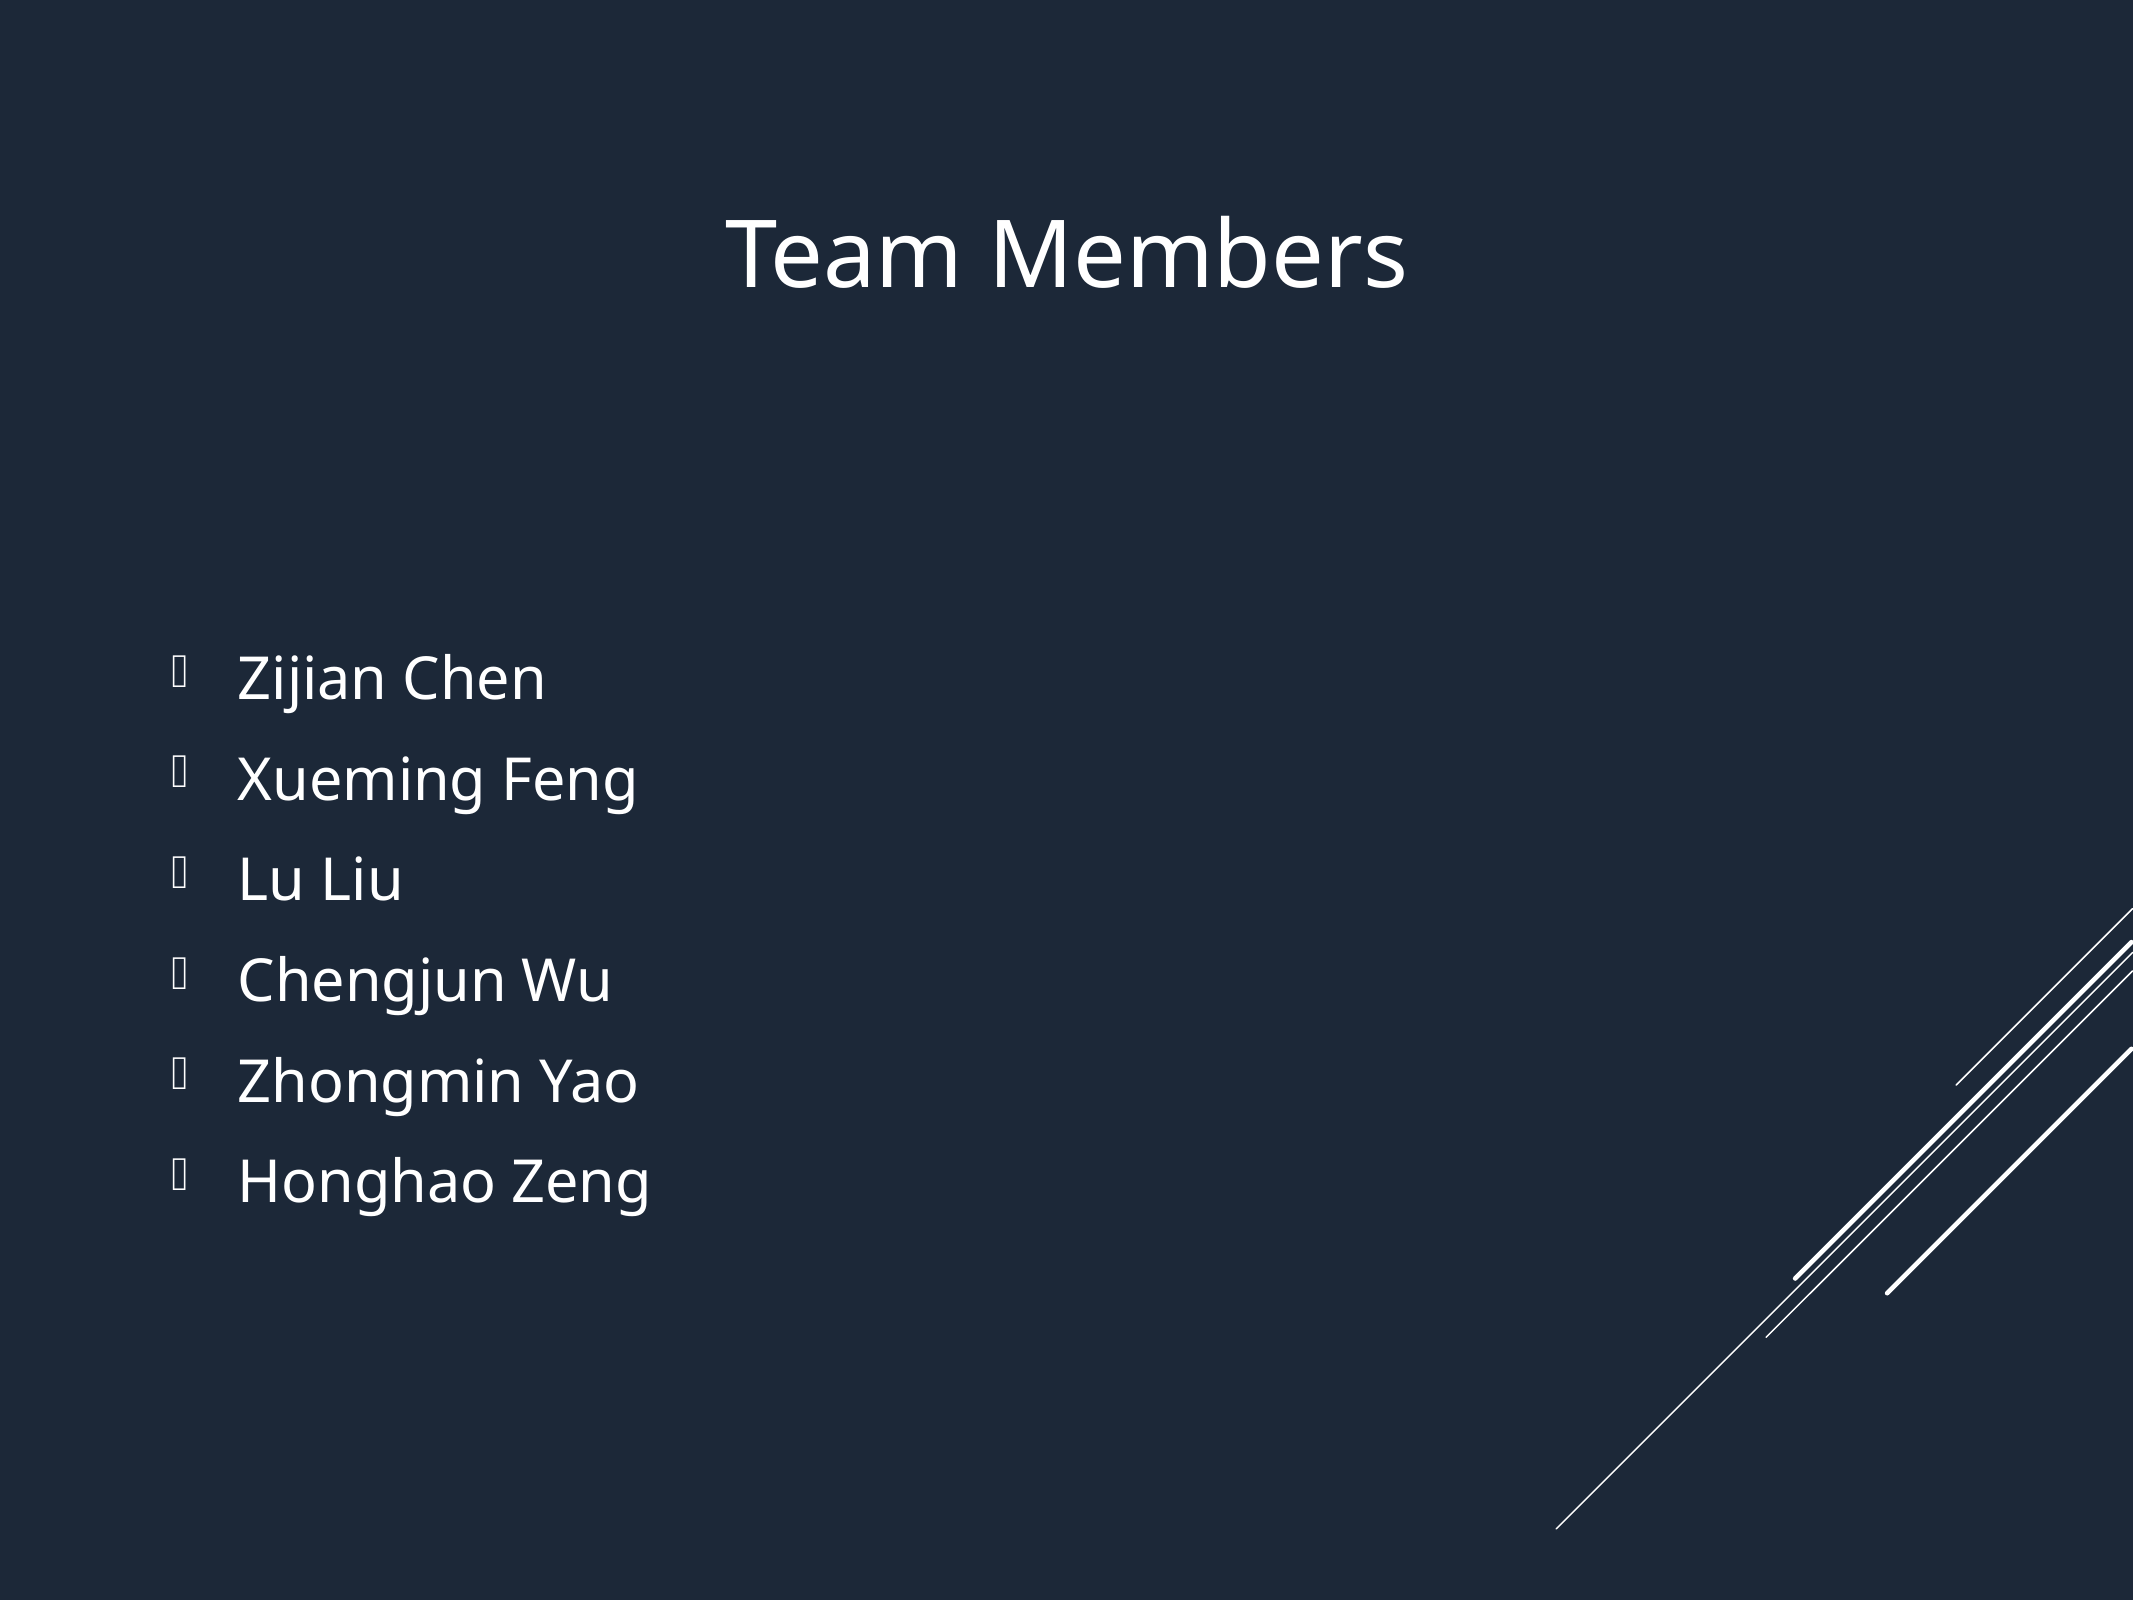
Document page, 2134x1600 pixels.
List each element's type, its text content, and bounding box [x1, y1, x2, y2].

text_box Team Members [412, 179, 1721, 321]
list Zijian Chen Xueming Feng Lu Liu Chengjun Wu Zhongmin Yao Honghao Zeng [156, 411, 1978, 1444]
